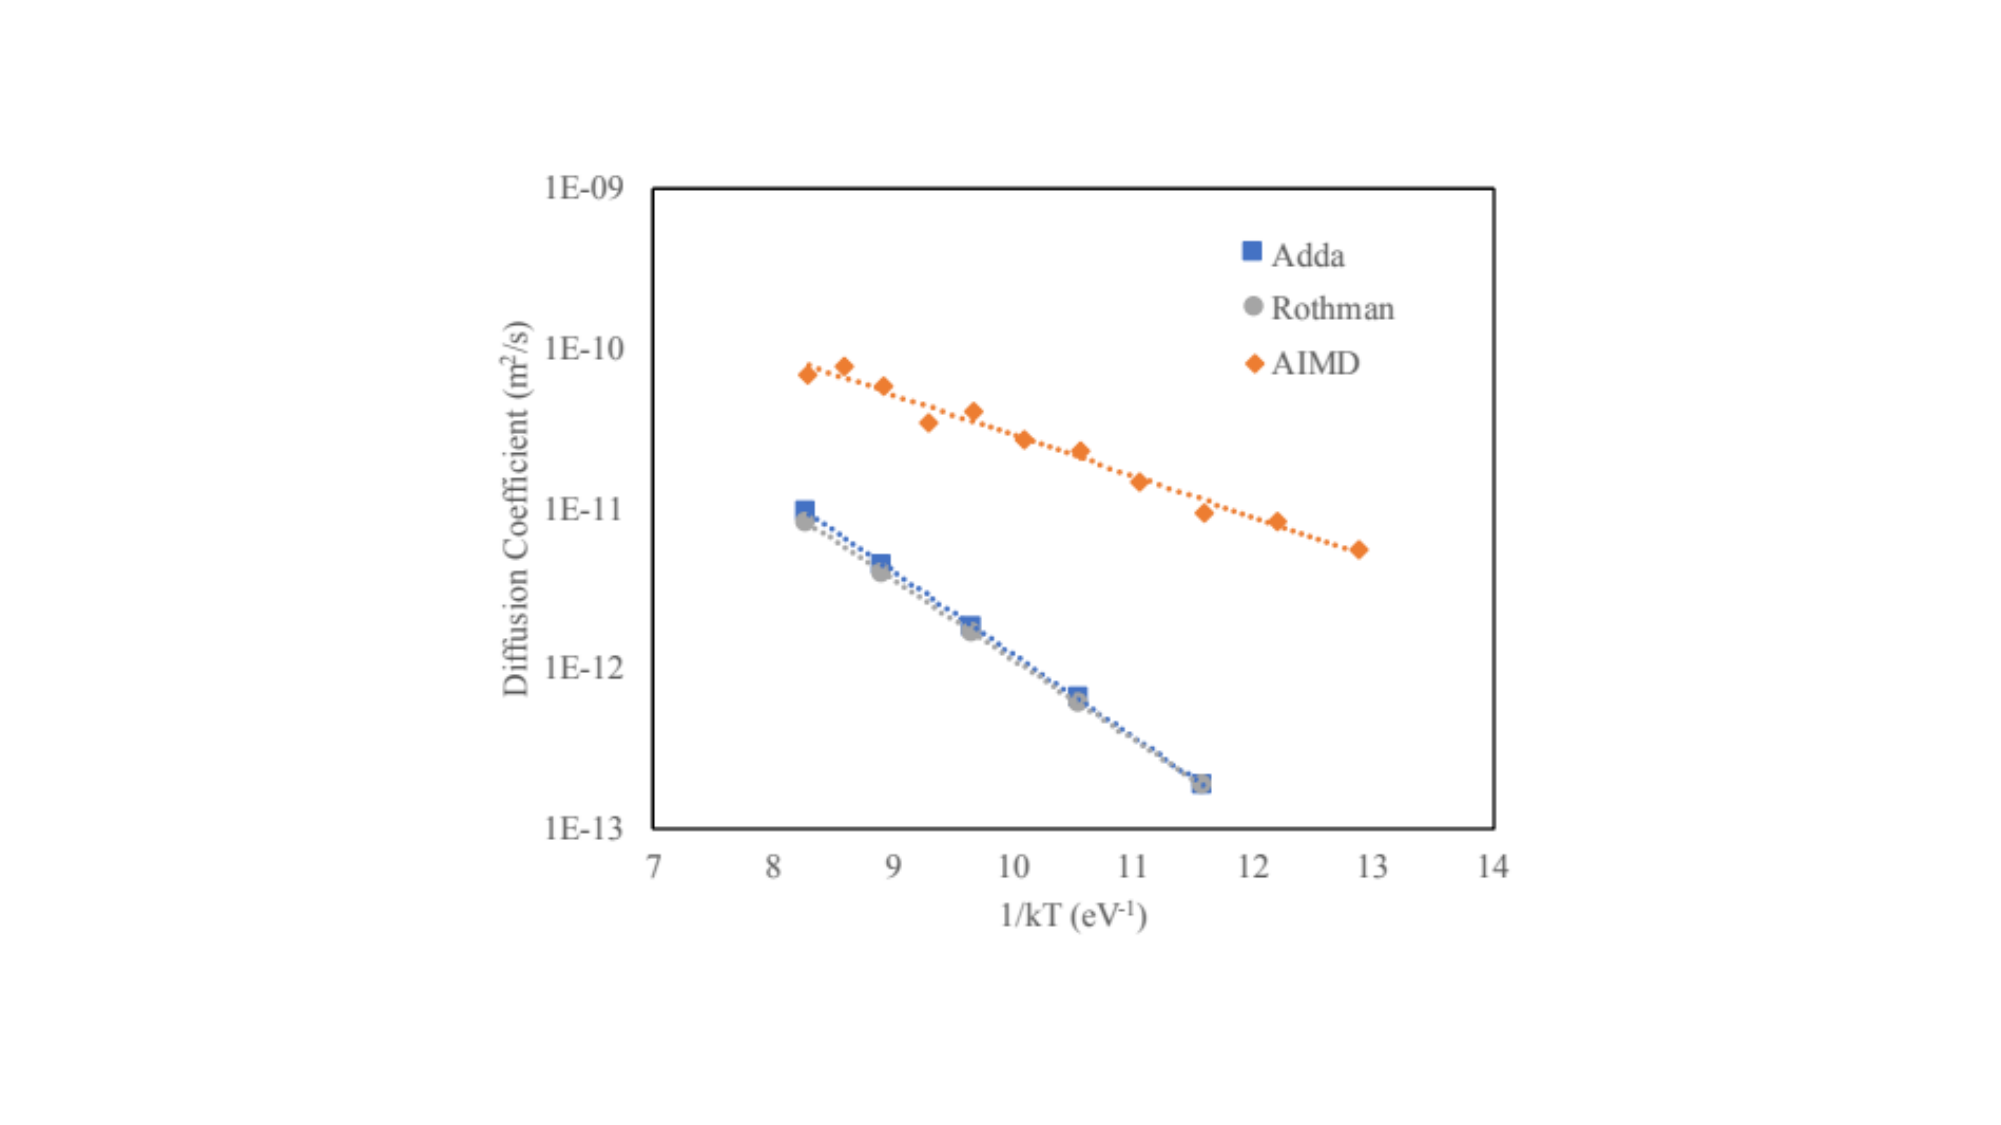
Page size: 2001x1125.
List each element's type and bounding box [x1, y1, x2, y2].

picture [461, 157, 1537, 965]
